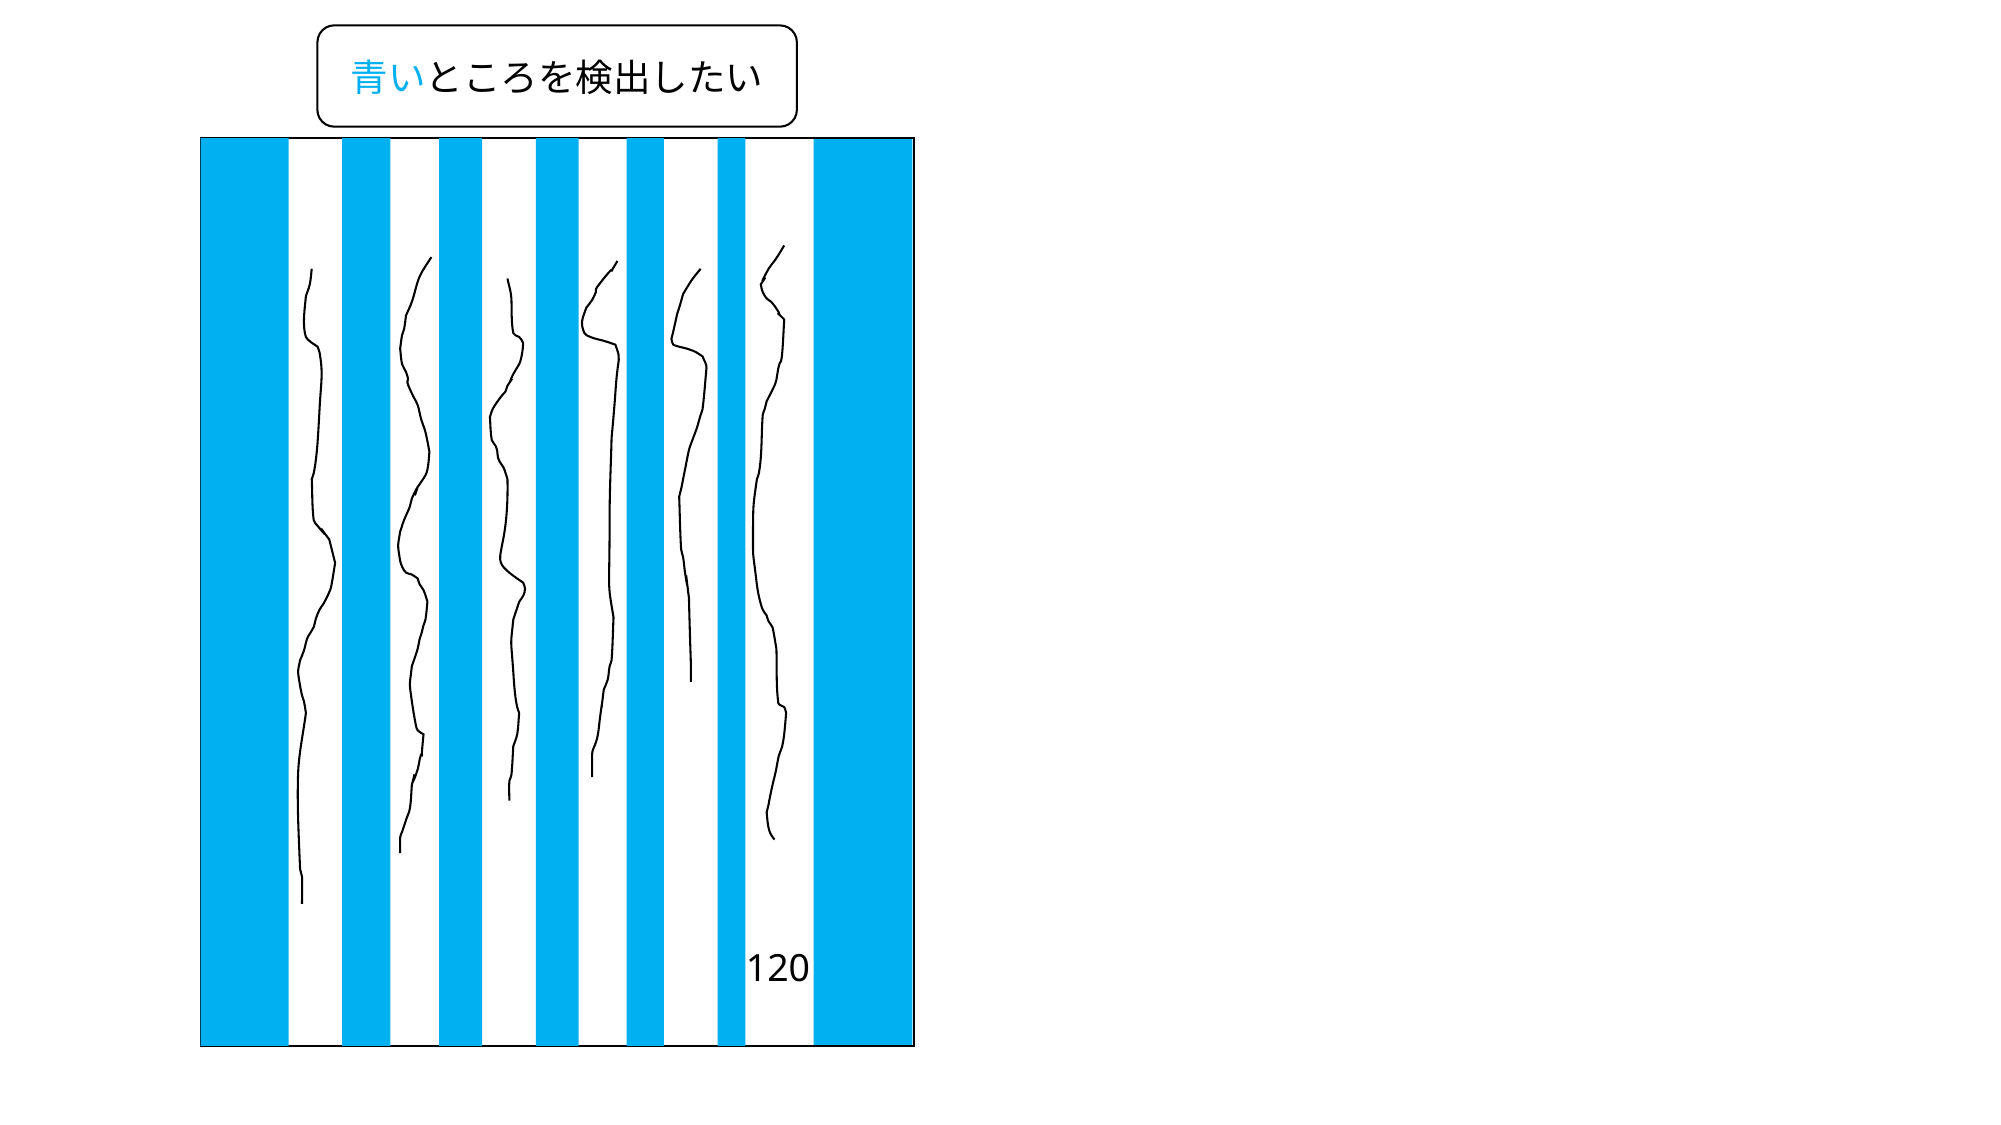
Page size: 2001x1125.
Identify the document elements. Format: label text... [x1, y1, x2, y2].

text_box [391, 137, 438, 1047]
text_box 青いところを検出したい [316, 24, 798, 128]
text_box [200, 137, 290, 1047]
text_box [716, 137, 746, 1047]
text_box [626, 137, 665, 1047]
text_box [746, 137, 915, 1047]
text_box [290, 137, 341, 1047]
text_box [535, 137, 580, 1047]
text_box [665, 137, 716, 1047]
text_box [483, 137, 535, 1047]
text_box [580, 137, 626, 1047]
text_box [341, 137, 391, 1047]
text_box [438, 137, 483, 1047]
